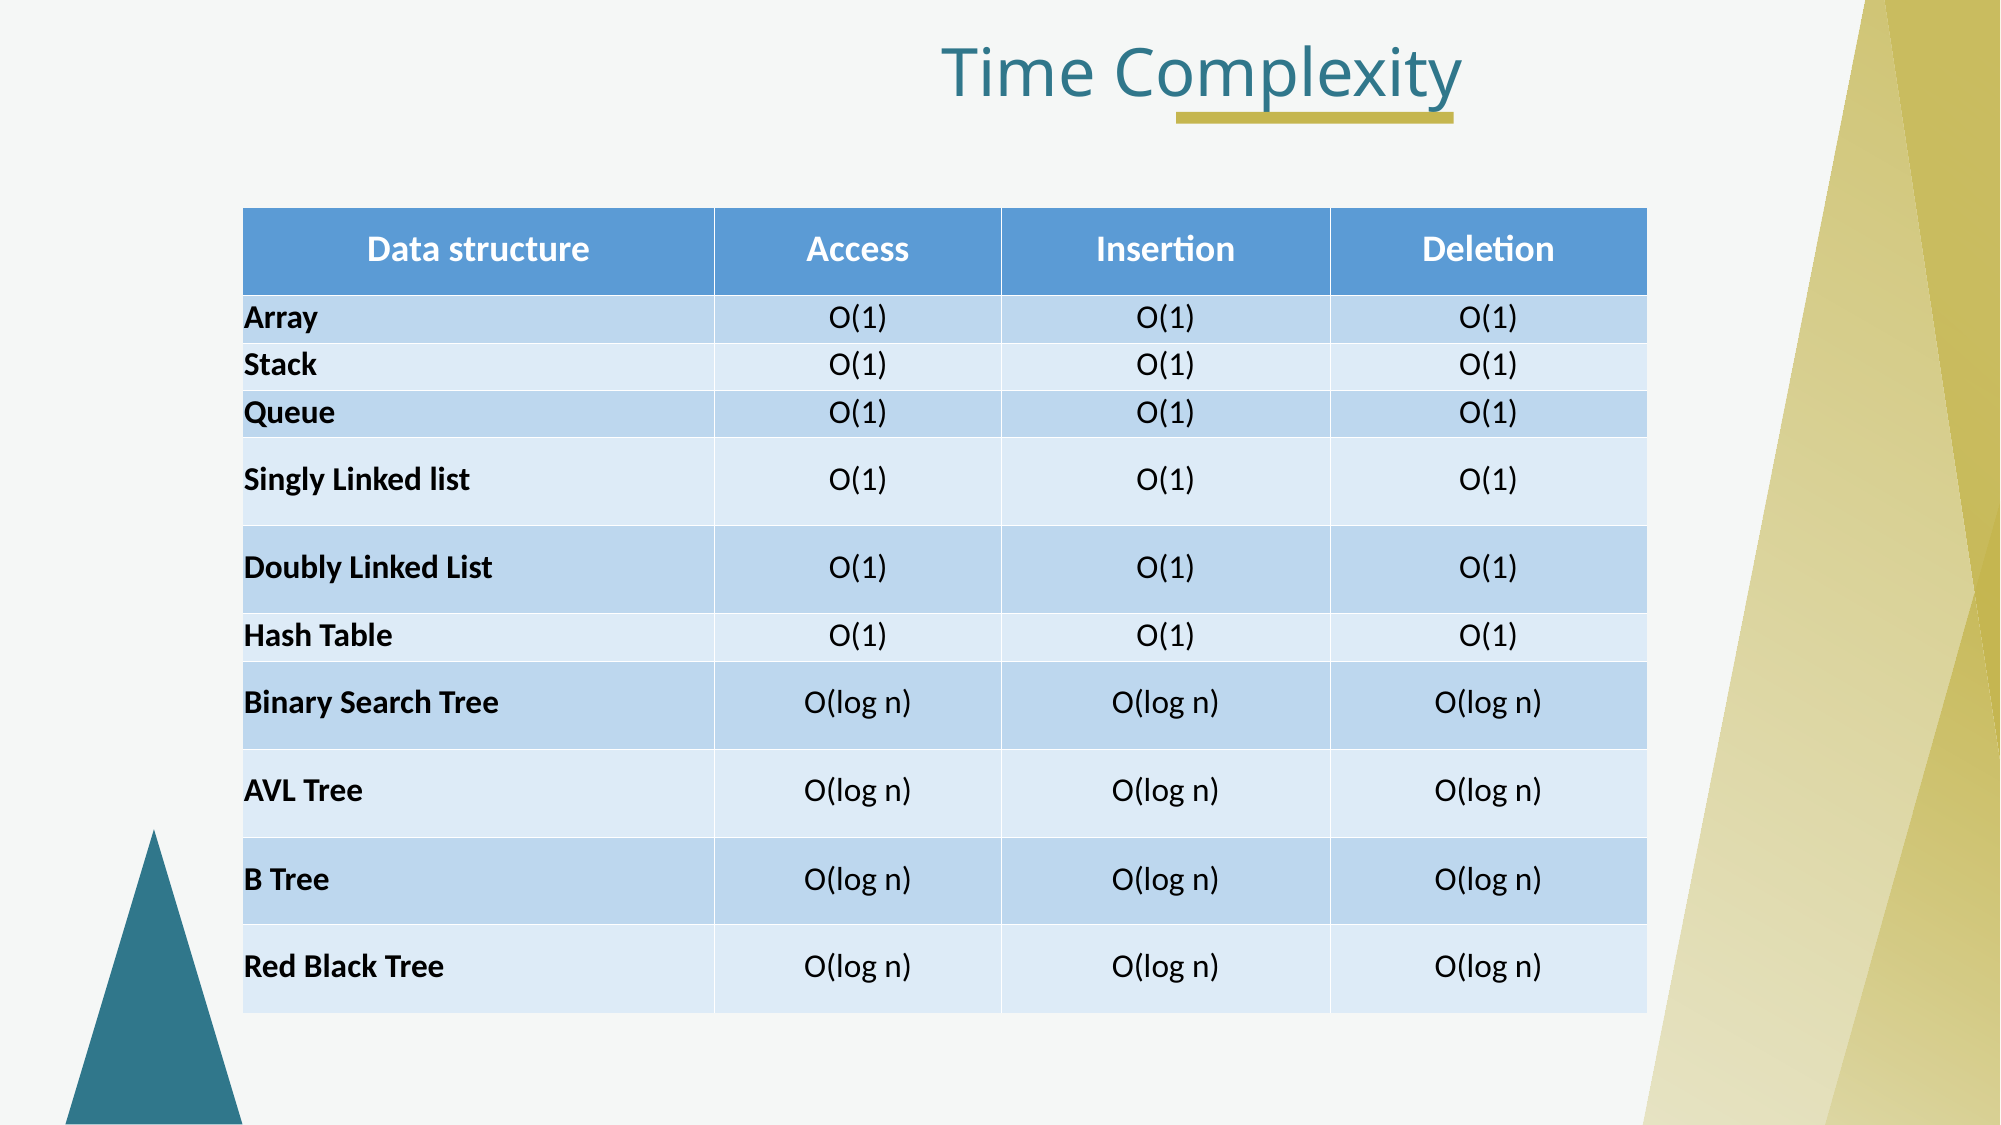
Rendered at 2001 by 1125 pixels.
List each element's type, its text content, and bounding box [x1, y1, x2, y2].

table_cell O(log n) [1331, 662, 1647, 749]
table_cell O(log n) [715, 838, 1001, 924]
table_cell O(log n) [1002, 838, 1330, 924]
table_cell O(log n) [1002, 662, 1330, 749]
table_cell O(1) [1331, 344, 1647, 390]
table_cell O(1) [715, 296, 1001, 343]
table_cell O(log n) [715, 750, 1001, 837]
table_cell Red Black Tree [243, 925, 714, 1013]
table_cell O(1) [715, 391, 1001, 437]
table_cell O(1) [1331, 438, 1647, 525]
table_cell O(1) [715, 614, 1001, 661]
table_cell O(1) [715, 526, 1001, 613]
table_header Insertion [1002, 208, 1330, 295]
table_cell Array [243, 296, 714, 343]
table_cell O(1) [1331, 296, 1647, 343]
table_cell O(log n) [1331, 838, 1647, 924]
table_cell O(log n) [1331, 925, 1647, 1013]
table_cell O(1) [1331, 526, 1647, 613]
table_cell O(1) [1002, 391, 1330, 437]
table_cell O(1) [1002, 614, 1330, 661]
text_box [64, 825, 244, 1125]
table_cell O(log n) [1002, 925, 1330, 1013]
table_cell Stack [243, 344, 714, 390]
table_header Deletion [1331, 208, 1647, 295]
table_cell O(log n) [1331, 750, 1647, 837]
table_cell O(1) [1002, 344, 1330, 390]
table_cell O(1) [1002, 526, 1330, 613]
table_cell Doubly Linked List [243, 526, 714, 613]
table_cell Hash Table [243, 614, 714, 661]
table_cell O(log n) [715, 662, 1001, 749]
table_cell O(1) [1002, 296, 1330, 343]
table_cell Queue [243, 391, 714, 437]
table_header Access [715, 208, 1001, 295]
table_cell B Tree [243, 838, 714, 924]
table_cell O(1) [1331, 614, 1647, 661]
table_cell O(1) [1002, 438, 1330, 525]
table_cell AVL Tree [243, 750, 714, 837]
table_header Data structure [243, 208, 714, 295]
text_box [1175, 111, 1455, 125]
table_cell O(1) [715, 438, 1001, 525]
table_cell O(1) [1331, 391, 1647, 437]
table_cell O(log n) [715, 925, 1001, 1013]
table_cell Singly Linked list [243, 438, 714, 525]
text_box Time Complexity [489, 21, 1479, 117]
table_cell Binary Search Tree [243, 662, 714, 749]
table_cell O(log n) [1002, 750, 1330, 837]
table_cell O(1) [715, 344, 1001, 390]
